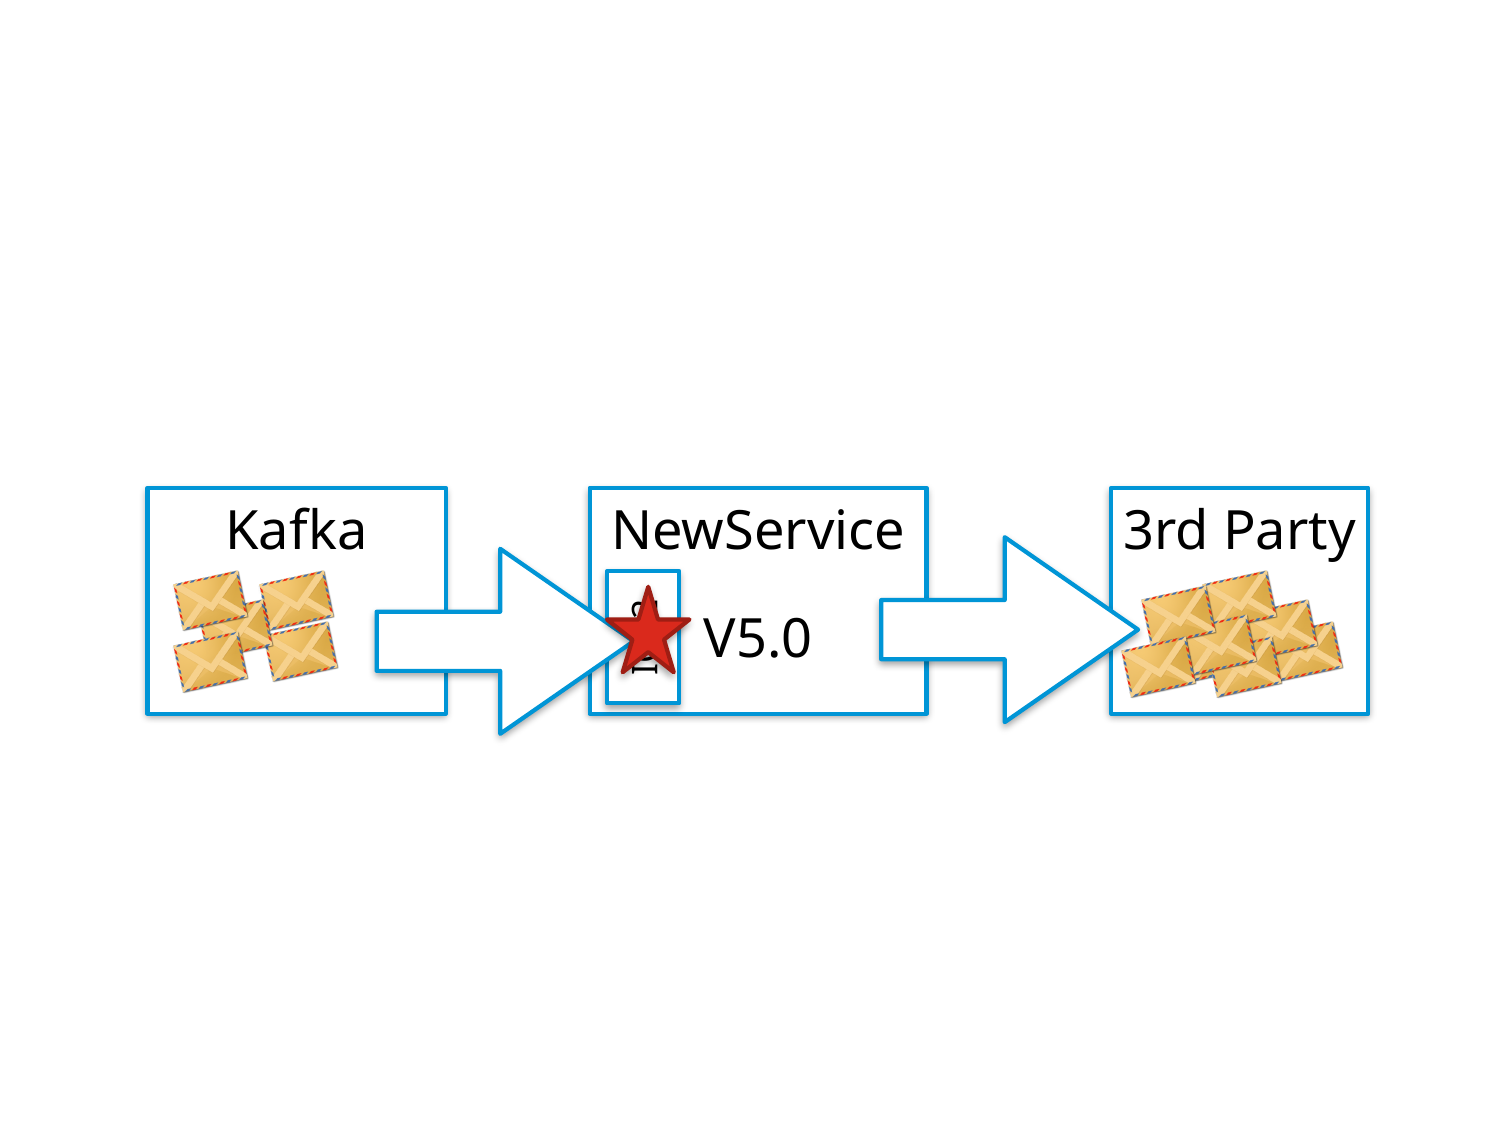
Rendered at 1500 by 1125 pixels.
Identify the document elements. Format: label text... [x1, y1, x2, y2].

text_box IGv2 [607, 637, 680, 704]
picture [172, 562, 339, 701]
text_box [606, 586, 690, 673]
picture [1120, 628, 1132, 638]
text_box V5.0 [688, 596, 828, 676]
text_box [881, 537, 1133, 723]
text_box IGv2 [607, 571, 680, 618]
text_box Kafka [147, 487, 446, 714]
text_box NewService [589, 487, 927, 714]
text_box [376, 548, 624, 734]
picture [1120, 562, 1345, 706]
text_box 3rd Party [1111, 487, 1369, 714]
